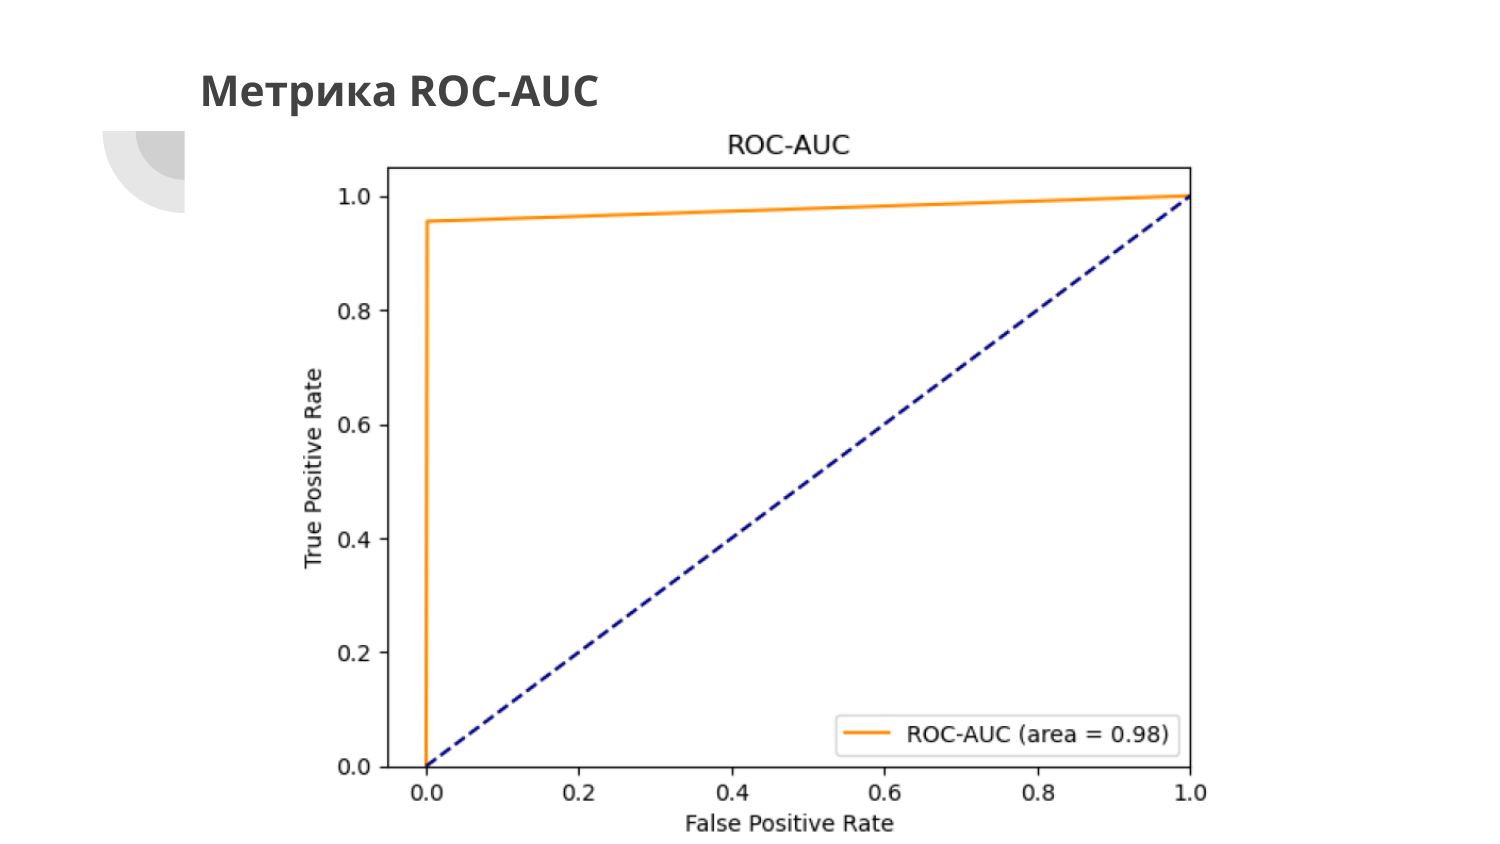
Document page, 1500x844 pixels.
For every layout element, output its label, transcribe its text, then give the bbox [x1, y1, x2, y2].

picture [286, 129, 1214, 834]
title Метрика ROC-AUC [184, 49, 1338, 131]
